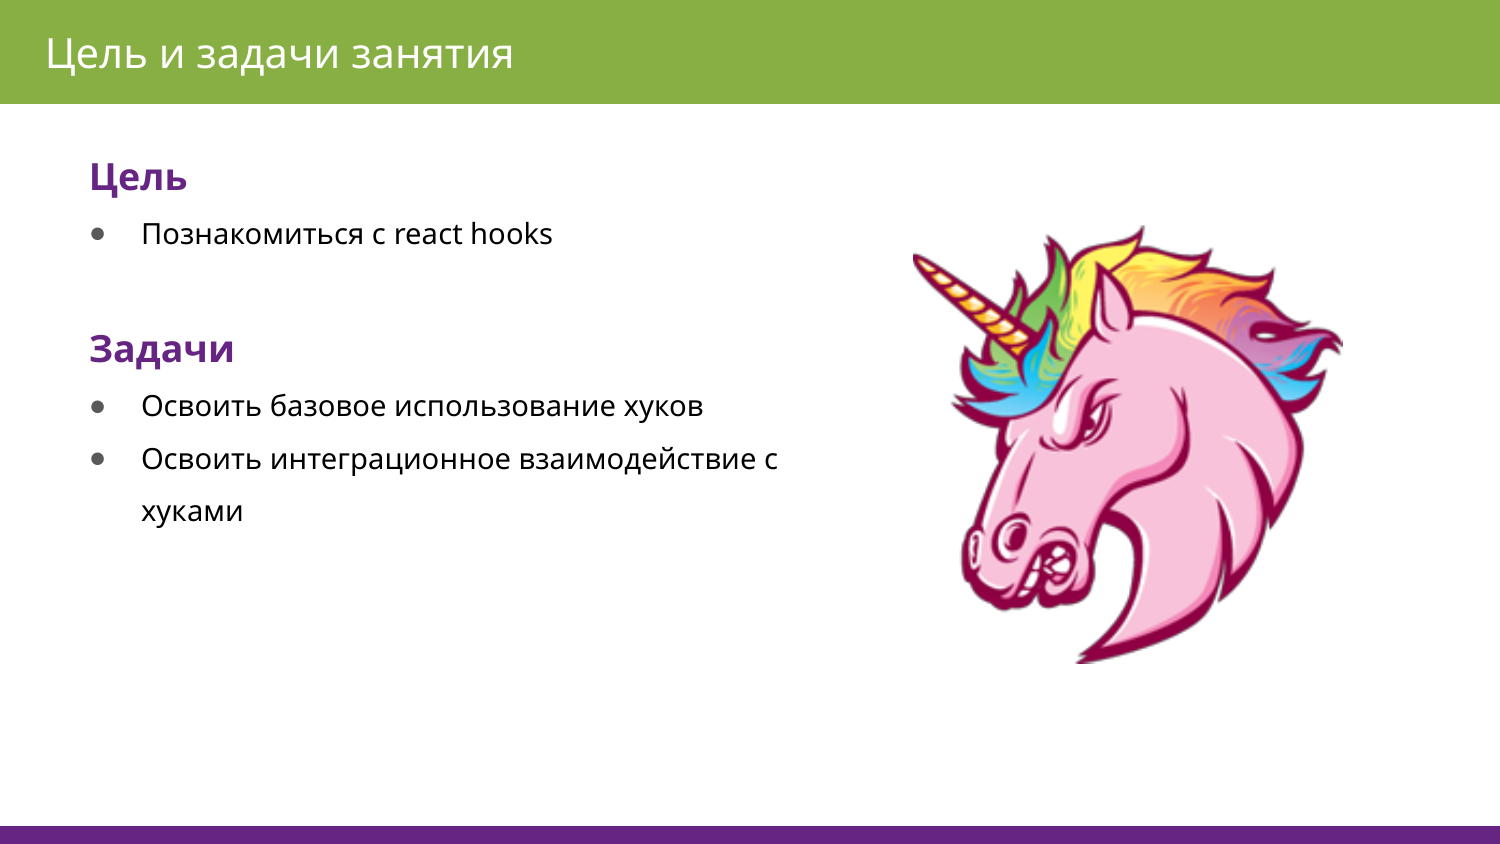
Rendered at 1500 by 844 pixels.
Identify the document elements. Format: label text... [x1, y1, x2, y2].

list Цель Познакомиться с react hooks Задачи Освоить базовое использование хуков Освоить интеграционное взаимодействие с хуками [51, 115, 851, 807]
picture [913, 225, 1344, 664]
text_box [0, 0, 1500, 104]
text_box [0, 826, 1500, 844]
